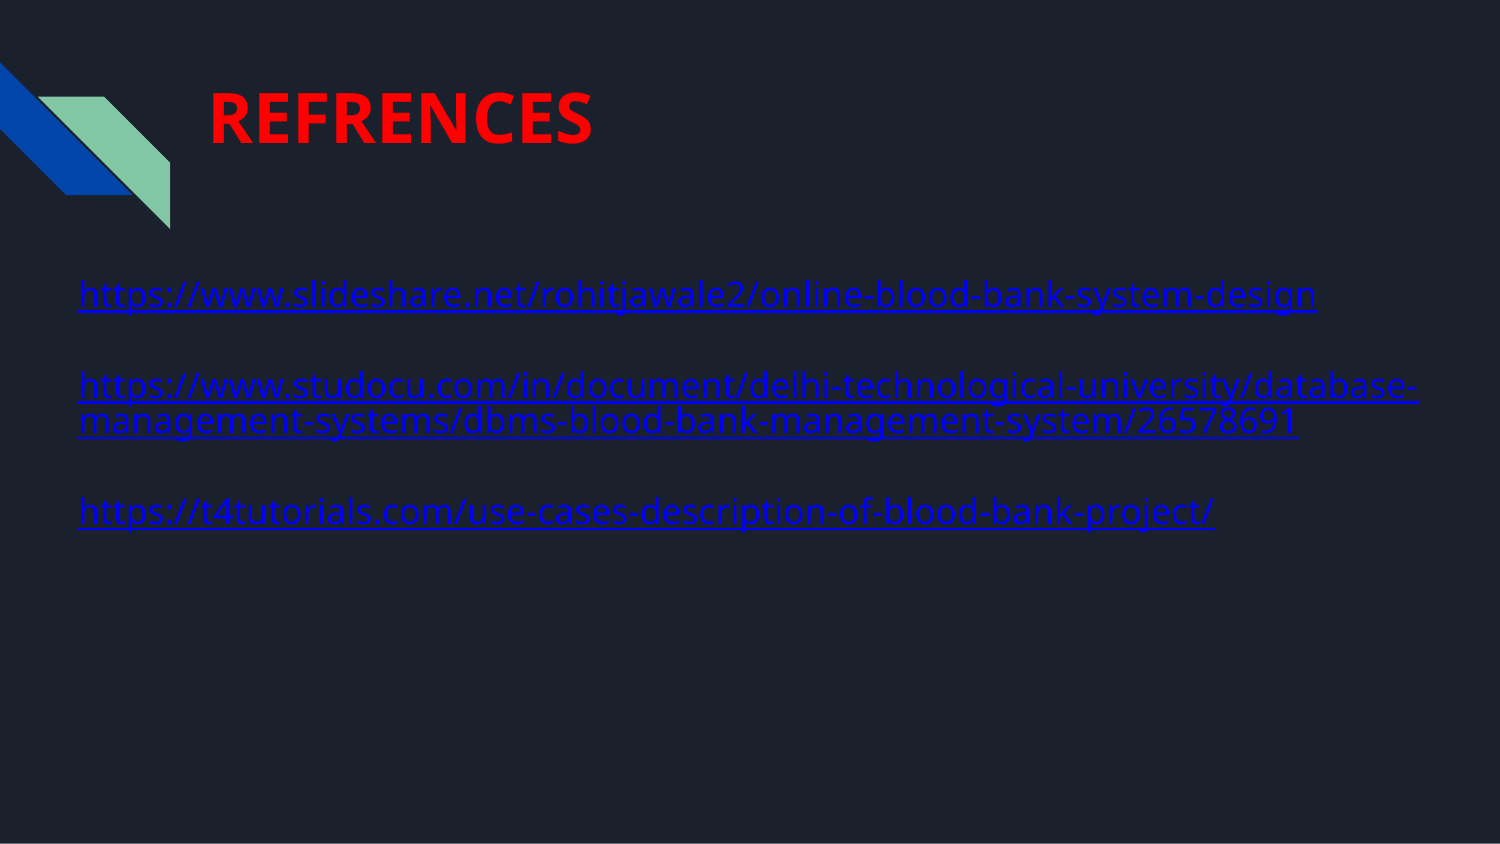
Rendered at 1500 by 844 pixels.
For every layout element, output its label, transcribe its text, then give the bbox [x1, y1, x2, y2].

title REFRENCES [207, 73, 1293, 159]
list https://www.slideshare.net/rohitjawale2/online-blood-bank-system-design https://www.studocu.com/in/document/delhi-technological-university/database-management-systems/dbms-blood-bank-management-system/26578691 https://t4tutorials.com/use-cases-description-of-blood-bank-project/ [78, 271, 1422, 701]
